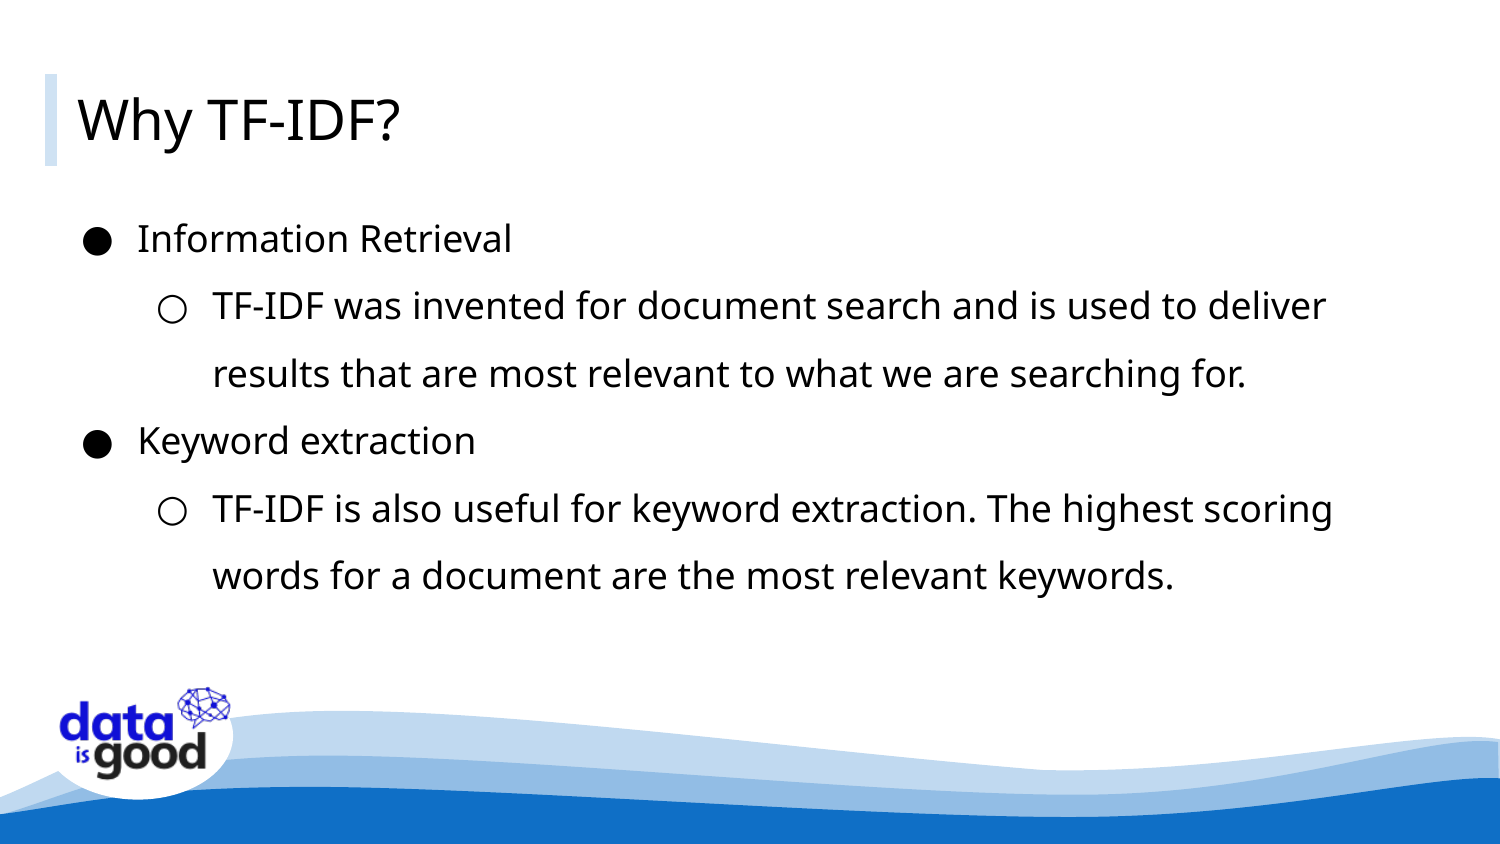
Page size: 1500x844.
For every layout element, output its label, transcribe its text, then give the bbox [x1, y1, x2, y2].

list Information Retrieval TF-IDF was invented for document search and is used to deliver results that are most relevant to what we are searching for. Keyword extraction TF-IDF is also useful for keyword extraction. The highest scoring words for a document are the most relevant keywords. [51, 180, 1449, 734]
title Why TF-IDF? [66, 72, 1449, 167]
picture [58, 734, 231, 804]
